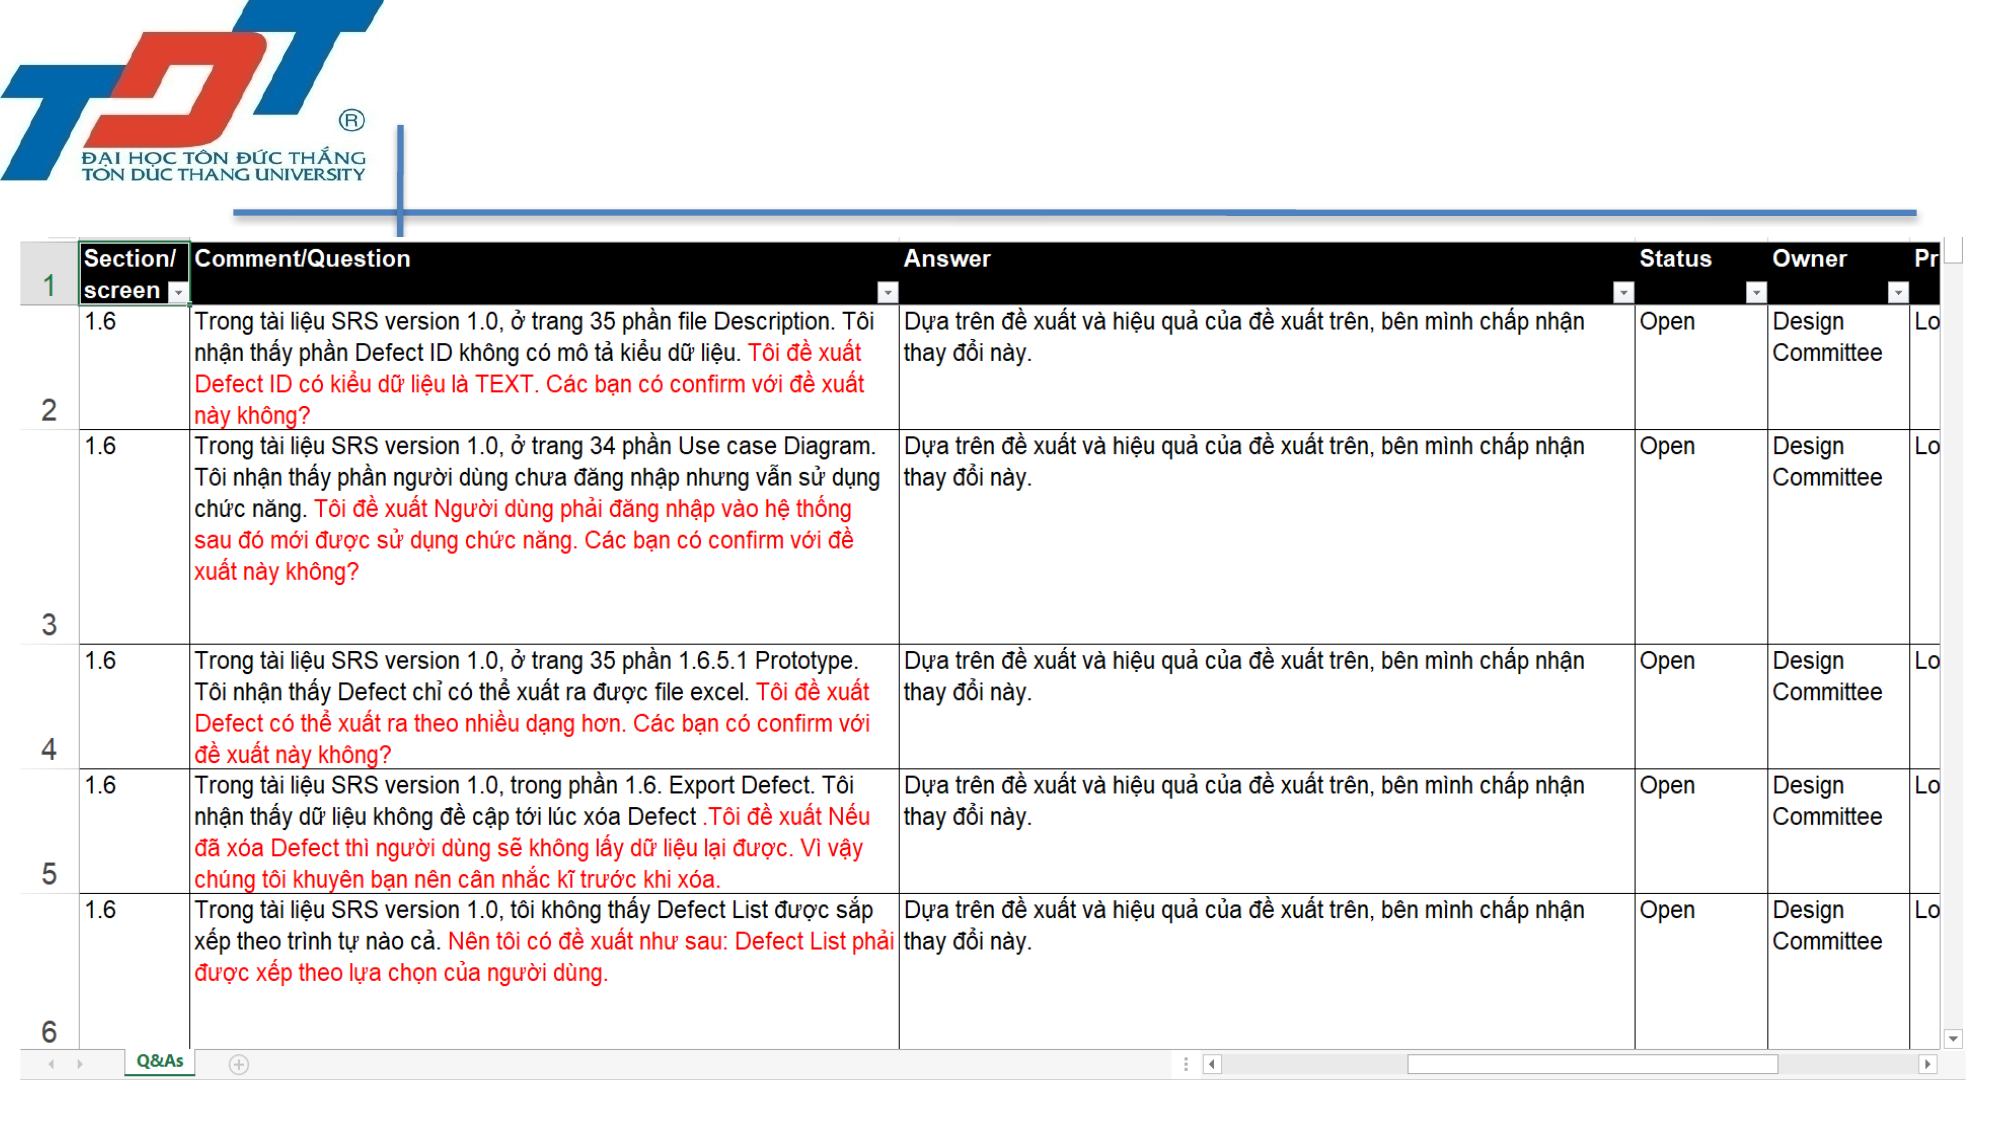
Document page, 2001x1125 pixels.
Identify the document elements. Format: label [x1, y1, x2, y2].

picture [0, 0, 384, 181]
picture [19, 237, 1966, 1080]
